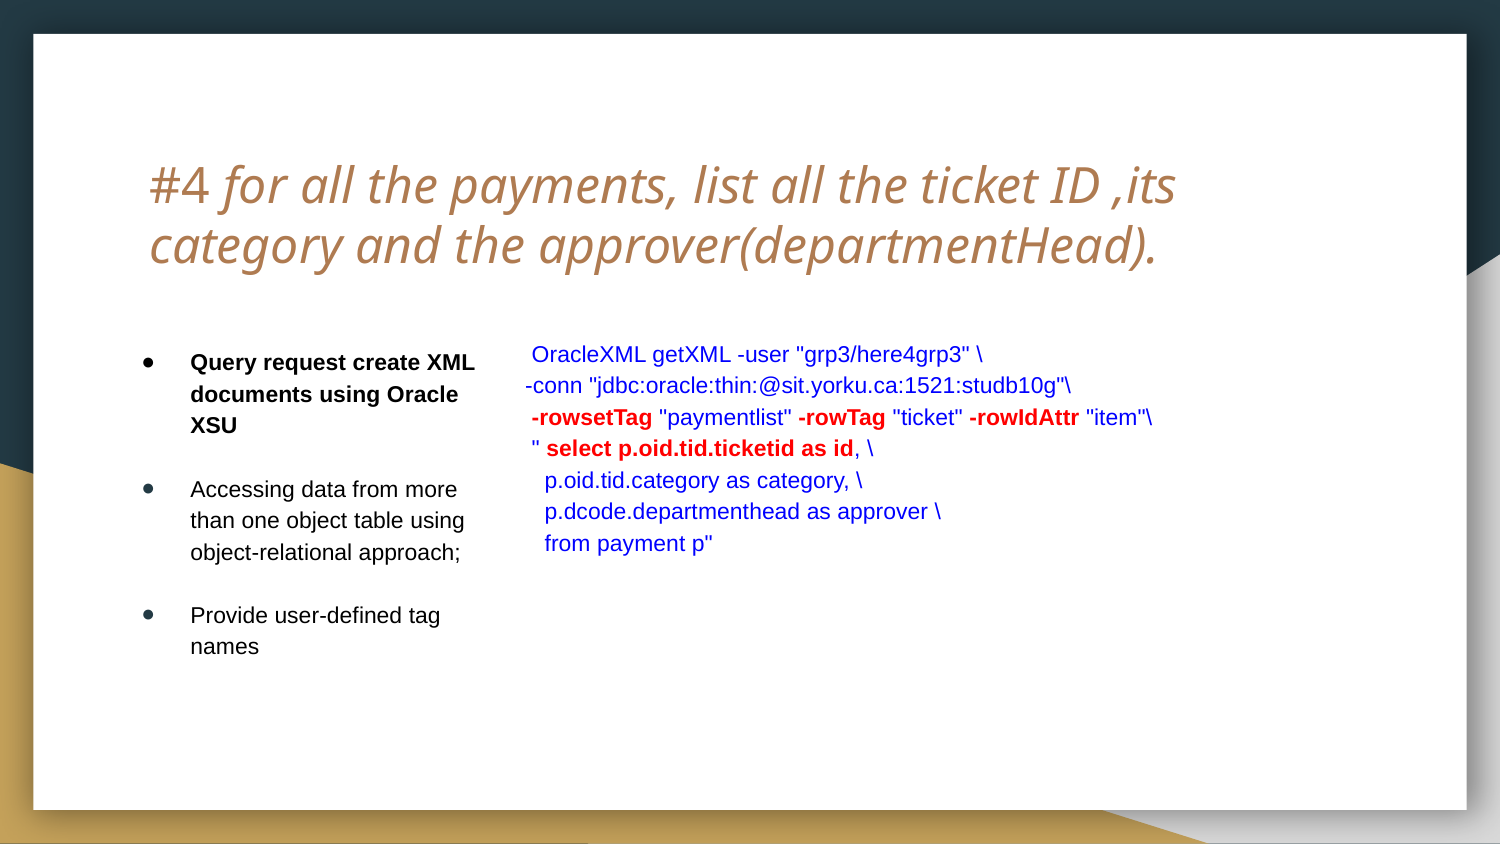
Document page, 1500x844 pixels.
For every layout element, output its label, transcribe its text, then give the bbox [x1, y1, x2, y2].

title #4 for all the payments, list all the ticket ID ,its category and the approver(departmentHead). [134, 138, 1366, 296]
list OracleXML getXML -user "grp3/here4grp3" \ -conn "jdbc:oracle:thin:@sit.yorku.ca:1521:studb10g"\ -rowsetTag "paymentlist" -rowTag "ticket" -rowIdAttr "item"\ " select p.oid.tid.ticketid as id, \ p.oid.tid.category as category, \ p.dcode.departmenthead as approver \ from payment p" [510, 320, 1172, 722]
text_box Query request create XML documents using Oracle XSU Accessing data from more than one object table using object-relational approach; Provide user-defined tag names [100, 328, 516, 747]
